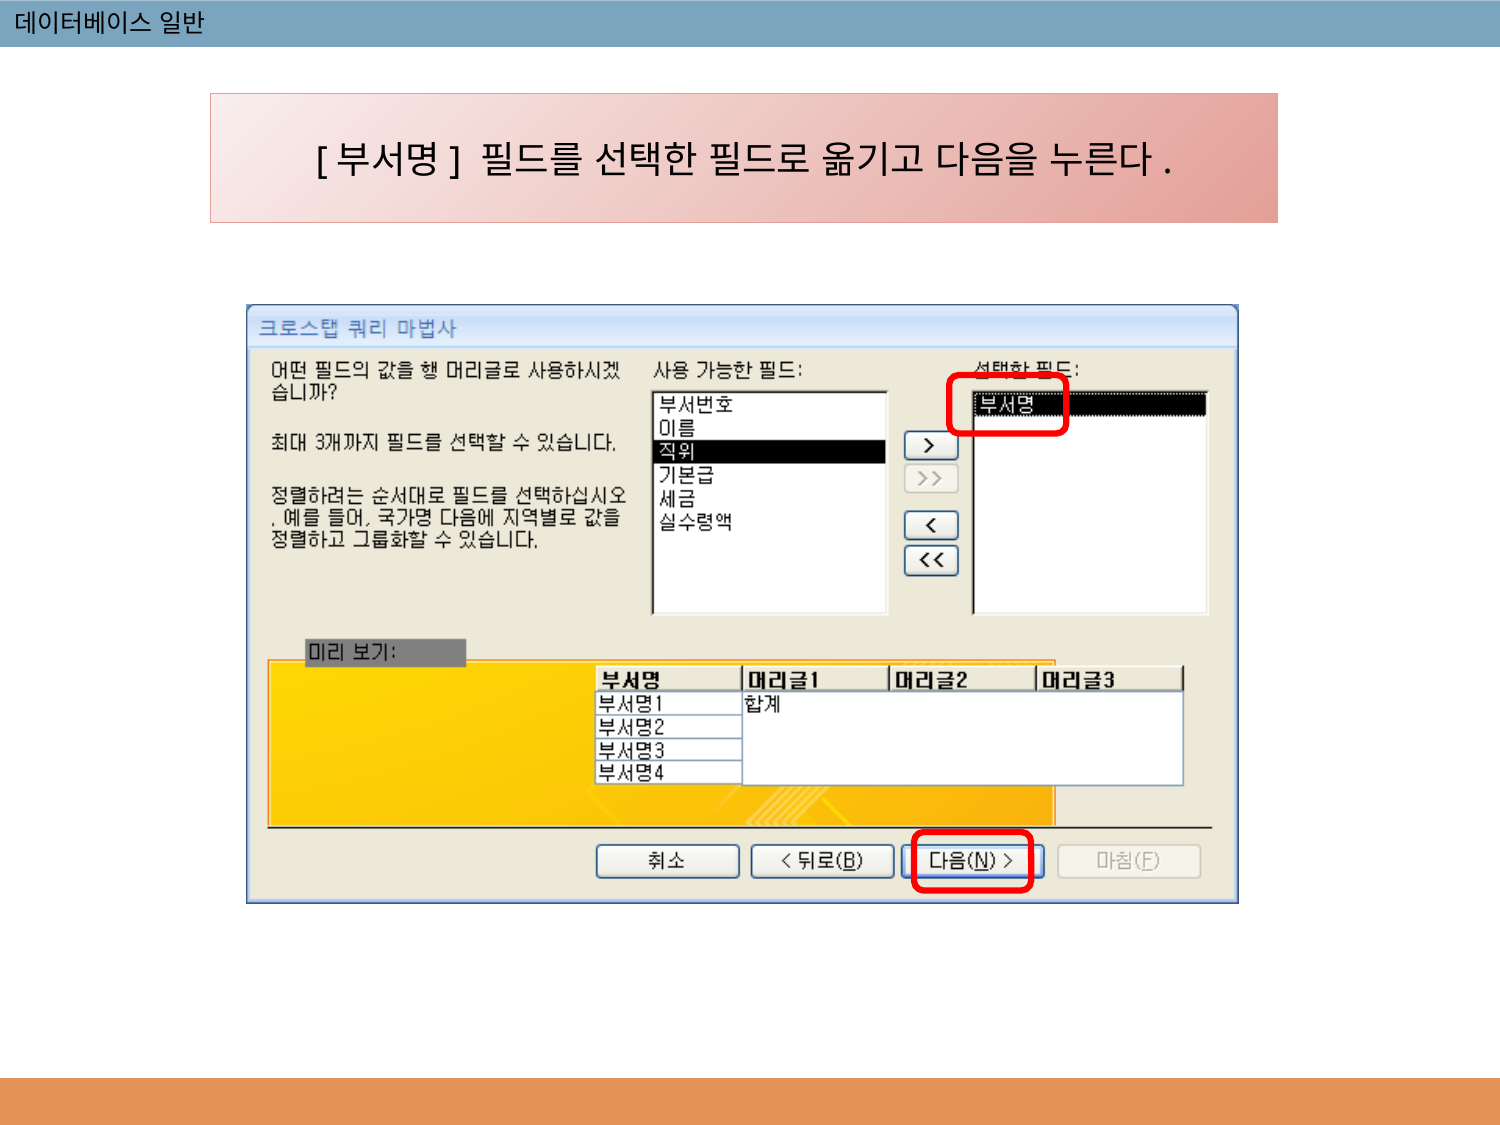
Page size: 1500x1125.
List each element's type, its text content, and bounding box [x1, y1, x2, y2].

picture [246, 304, 1239, 904]
text_box [부서명] 필드를 선택한 필드로 옮기고 다음을 누른다. [210, 93, 1278, 223]
